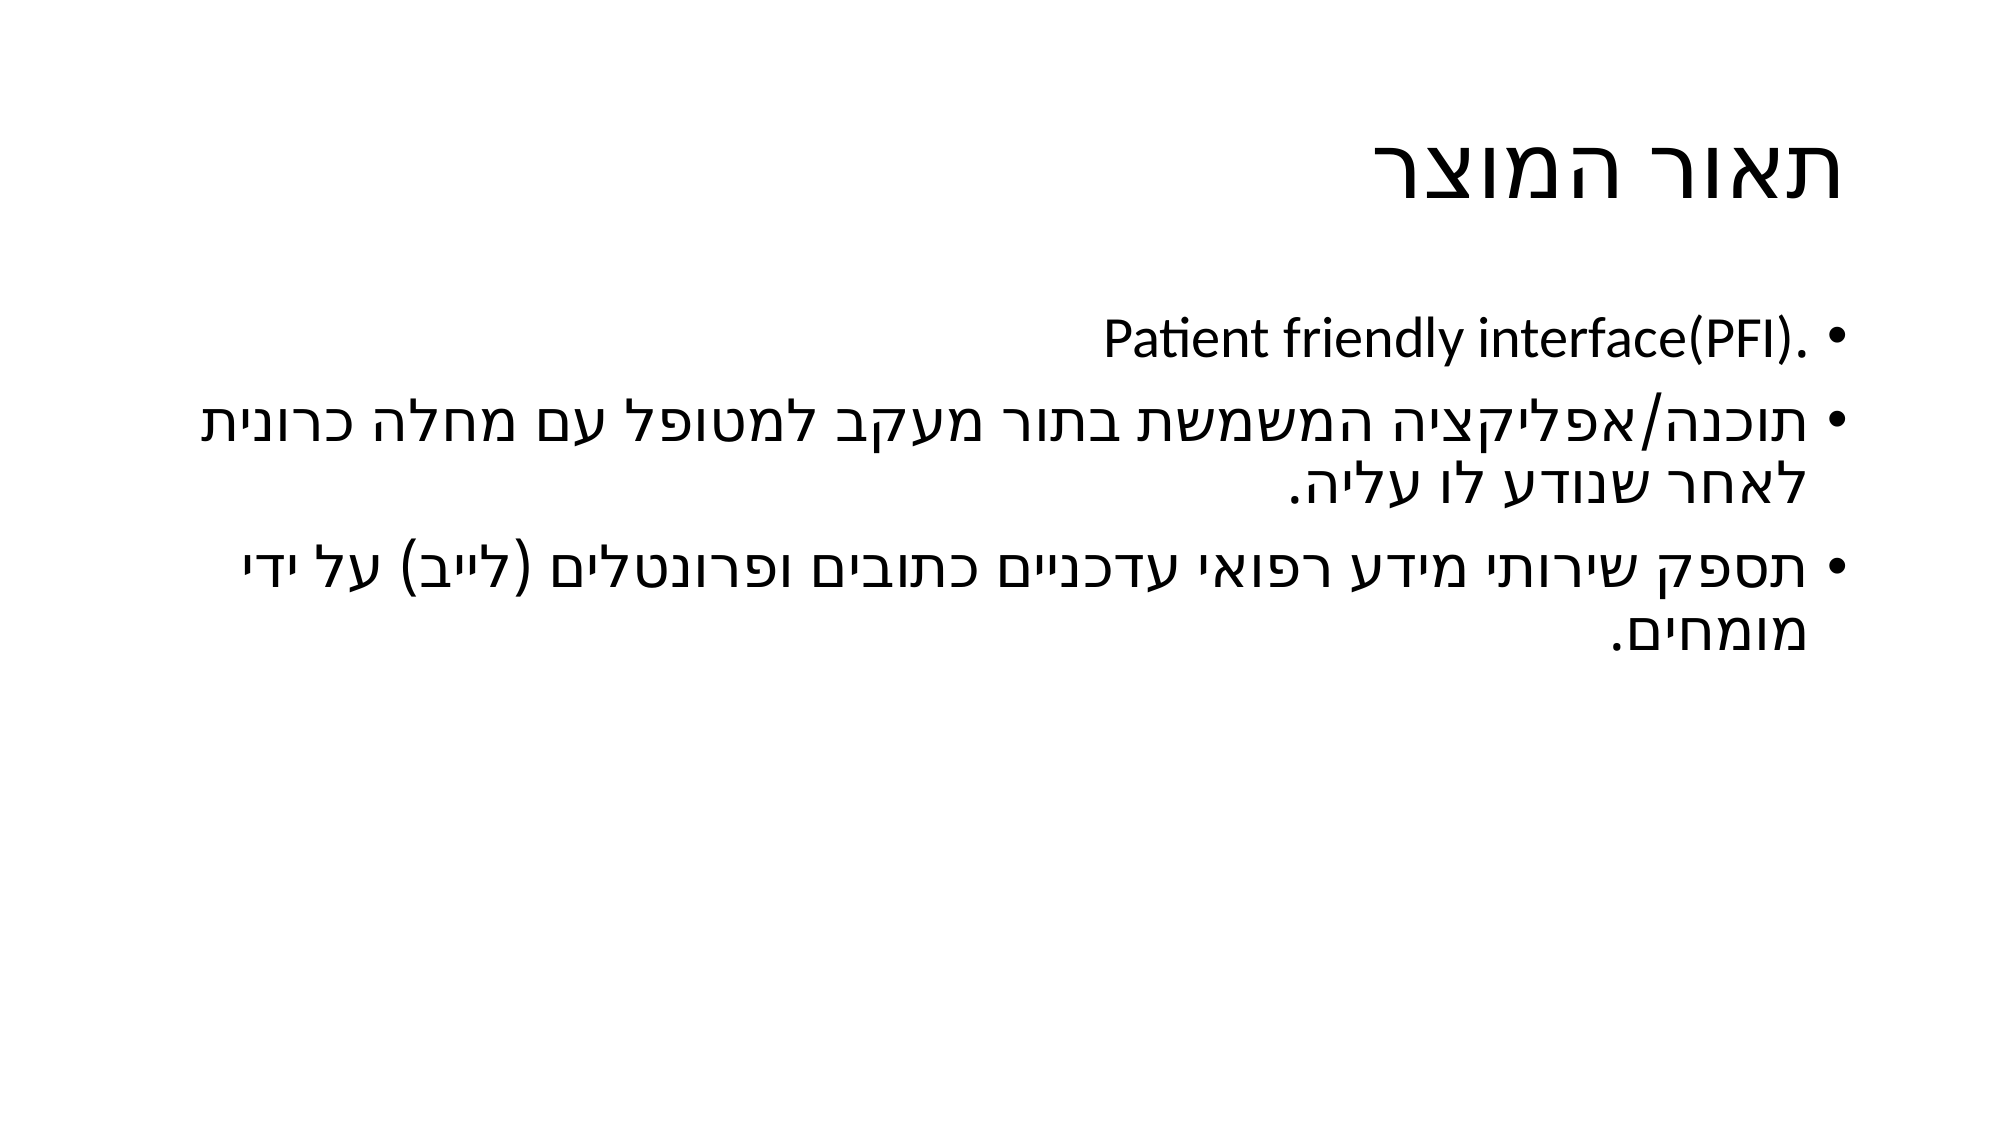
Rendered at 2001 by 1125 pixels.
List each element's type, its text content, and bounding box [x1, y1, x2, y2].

title תאור המוצר [137, 59, 1863, 278]
list .Patient friendly interface(PFI) תוכנה/אפליקציה המשמשת בתור מעקב למטופל עם מחלה כרונית לאחר שנודע לו עליה. תספק שירותי מידע רפואי עדכניים כתובים ופרונטלים (לייב) על ידי מומחים. [137, 299, 1863, 1014]
